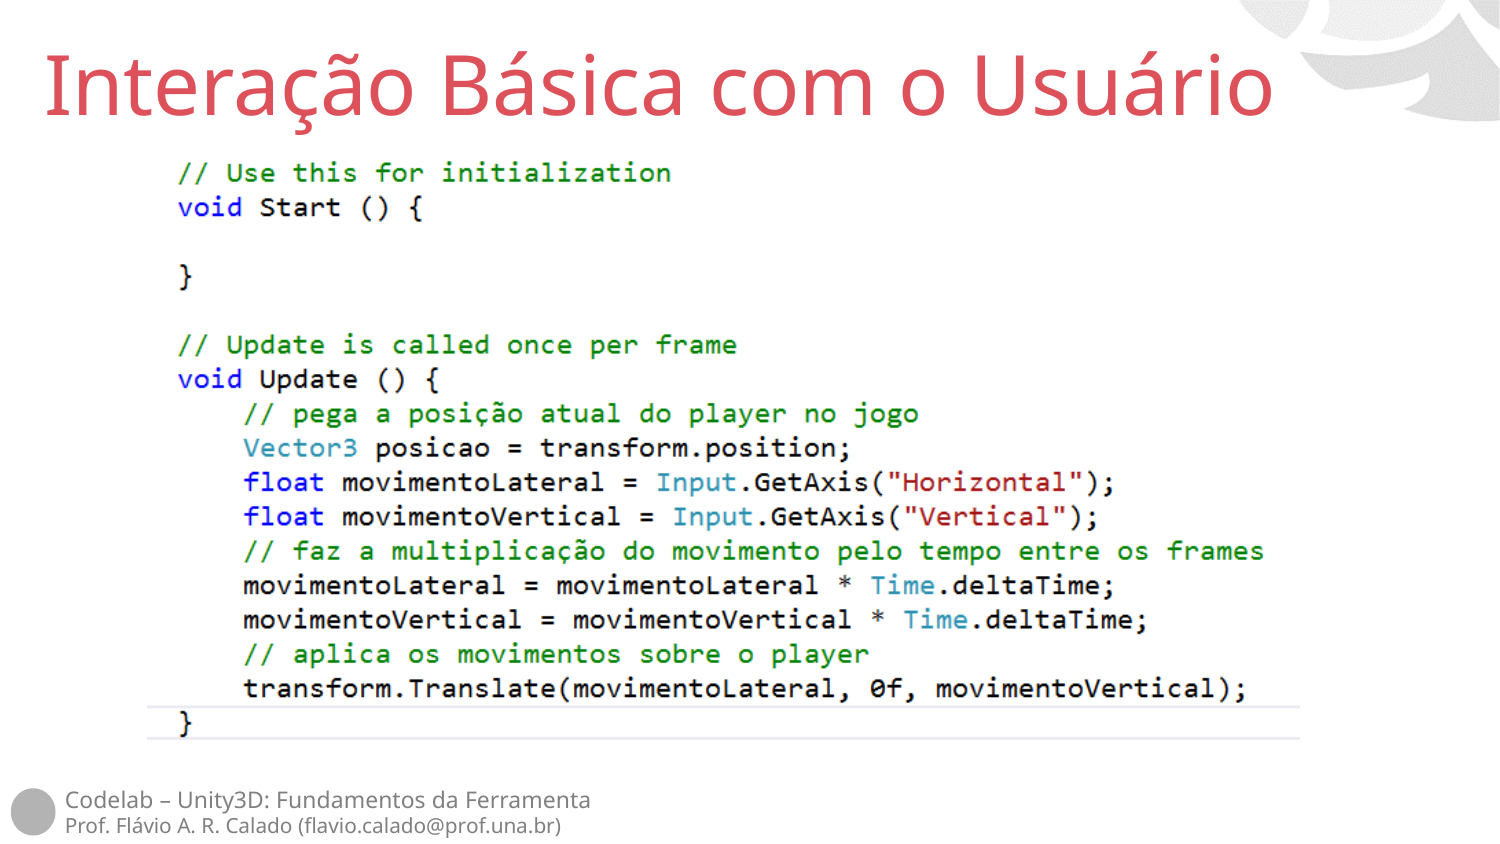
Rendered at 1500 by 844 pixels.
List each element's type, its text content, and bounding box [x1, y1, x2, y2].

title Interação Básica com o Usuário [29, 26, 1471, 139]
picture [147, 0, 1500, 762]
